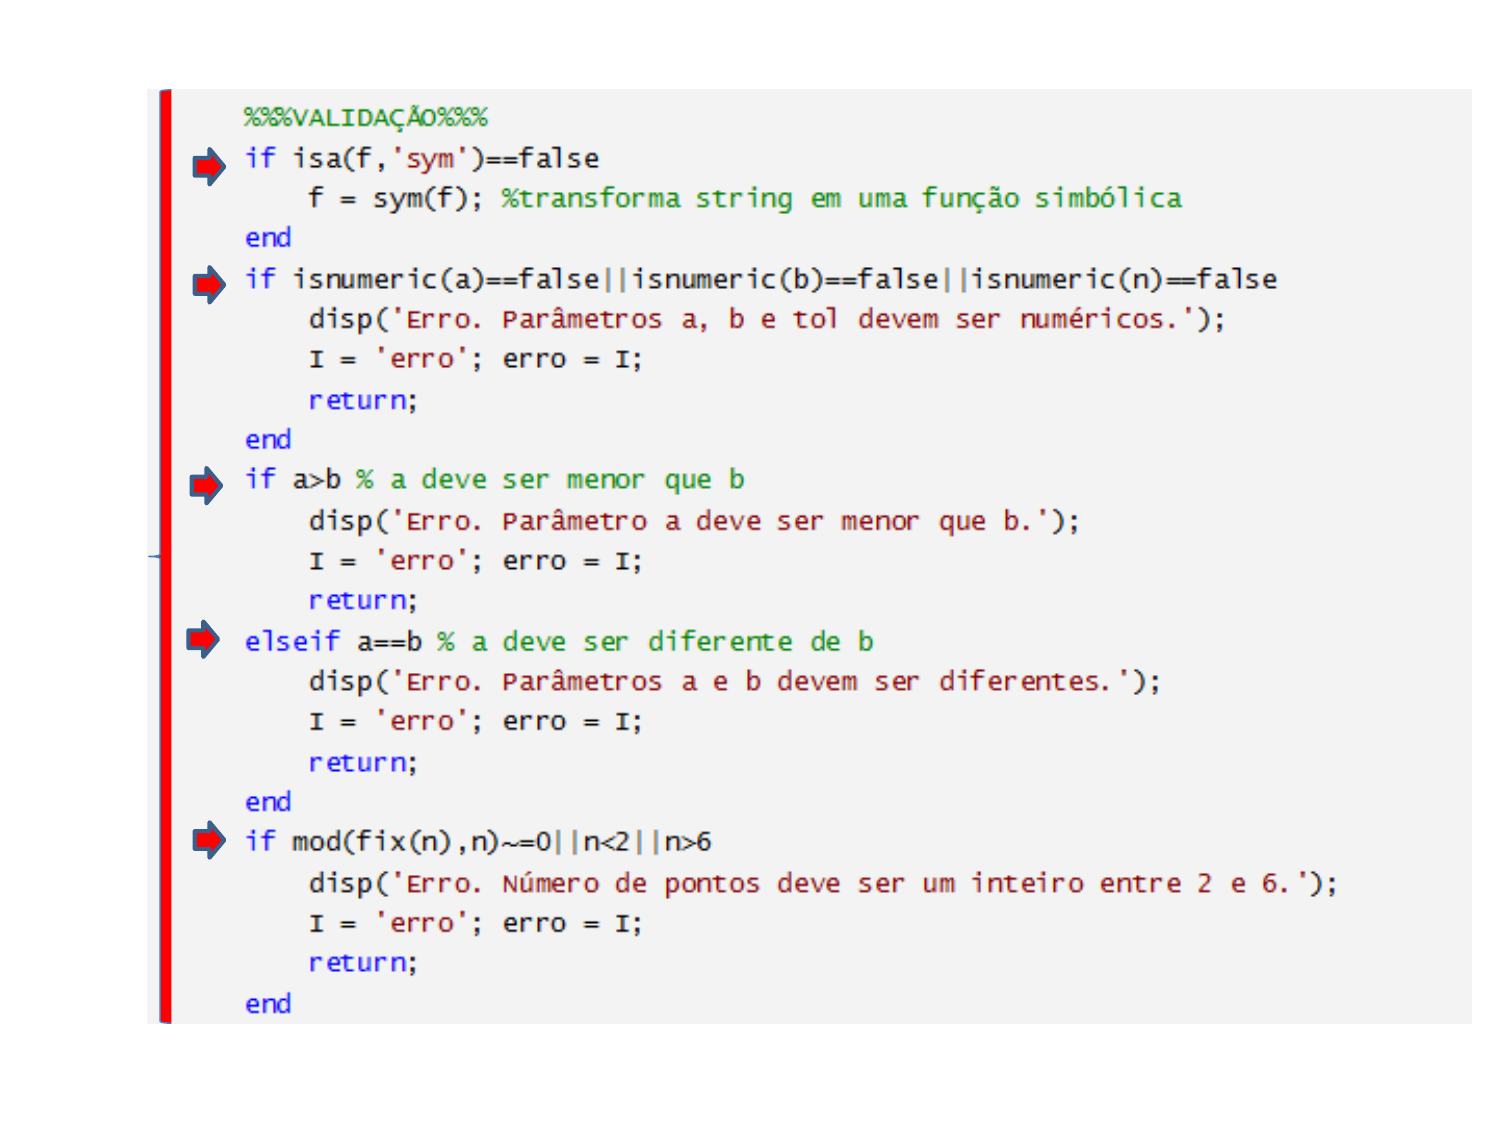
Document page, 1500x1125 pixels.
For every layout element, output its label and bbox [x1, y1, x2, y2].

picture [147, 89, 1472, 1024]
